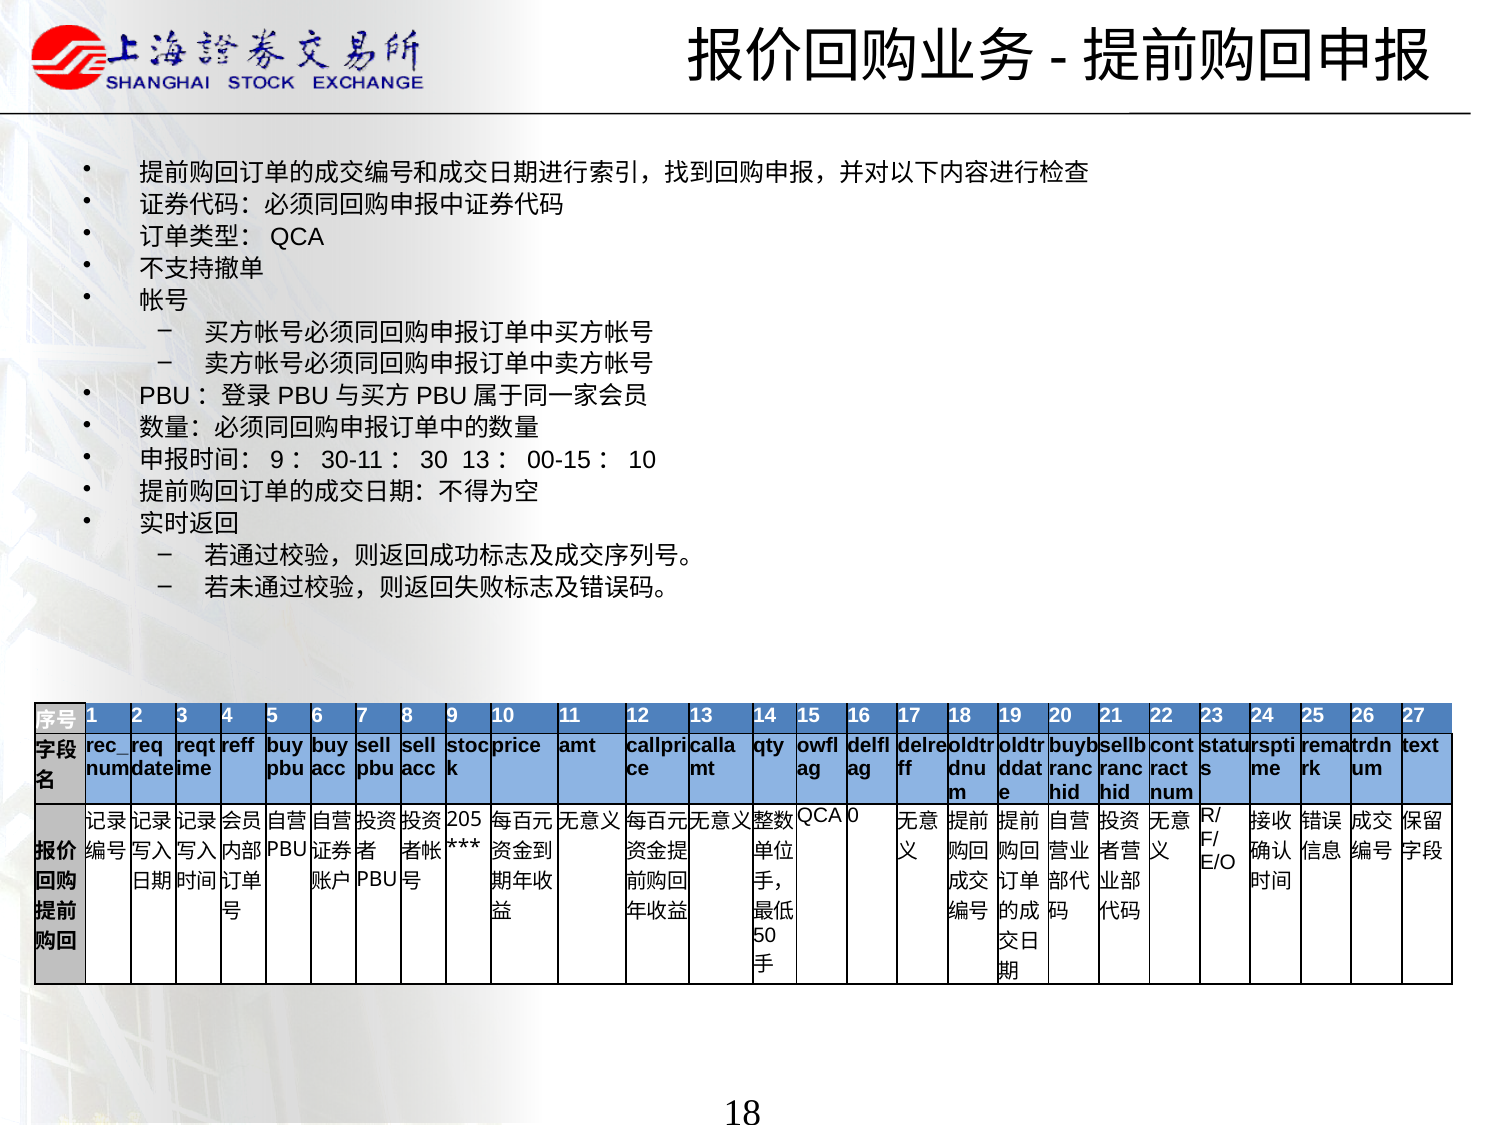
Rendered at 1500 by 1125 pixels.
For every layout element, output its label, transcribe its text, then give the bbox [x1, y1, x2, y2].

table_cell delreff [898, 734, 947, 803]
table_header 27 [1403, 703, 1452, 733]
table_header 4 [222, 703, 265, 733]
table_cell 投资者PBU [357, 805, 400, 983]
table_header 15 [797, 703, 846, 733]
table_header 8 [402, 703, 445, 733]
table_cell 无意义 [1150, 805, 1199, 983]
table_header 6 [312, 703, 355, 733]
table_header 序号 [36, 704, 85, 733]
table_cell buybranchid [1049, 734, 1098, 803]
table_cell 提前购回订单的成交日期 [999, 805, 1048, 983]
table_cell 无意义 [690, 805, 752, 983]
table_cell 接收确认时间 [1251, 805, 1300, 983]
text_box 18 [603, 1080, 882, 1125]
table_cell trdnum [1352, 734, 1401, 803]
table_cell reqtime [177, 734, 220, 803]
table_cell 提前购回成交编号 [949, 805, 997, 983]
table_cell 无意义 [898, 805, 947, 983]
table_cell sellpbu [357, 734, 400, 803]
table_cell callprice [627, 734, 688, 803]
table_cell sellbranchid [1100, 734, 1149, 803]
table_header 18 [949, 703, 997, 733]
table_cell 成交编号 [1352, 805, 1401, 983]
table_header 20 [1049, 703, 1098, 733]
text_box [42, 140, 1363, 598]
table_header 21 [1100, 703, 1149, 733]
table_cell price [492, 734, 557, 803]
table_header 1 [86, 703, 130, 733]
table_cell delflag [848, 734, 896, 803]
table_cell text [1403, 734, 1451, 803]
table_cell rsptime [1251, 734, 1300, 803]
table_cell 自营PBU [267, 805, 310, 983]
table_cell 无意义 [559, 805, 625, 983]
table_cell 整数，单位手，最低50手 [754, 805, 796, 983]
picture [29, 25, 424, 91]
table_cell 错误信息 [1302, 805, 1350, 983]
table_cell 投资者帐号 [402, 805, 445, 983]
table_header 16 [848, 703, 896, 733]
table_cell R/F/E/O [1201, 805, 1249, 983]
title 报价回购业务-提前购回申报 [513, 6, 1448, 100]
table_header 9 [447, 703, 490, 733]
table_cell 记录写入时间 [177, 805, 220, 983]
table_cell 0 [848, 805, 896, 983]
table_header 11 [559, 703, 625, 733]
table_header 14 [754, 703, 796, 733]
table_cell oldtrddate [999, 734, 1048, 803]
table_cell 每百元资金到期年收益 [492, 805, 557, 983]
table_header 2 [132, 703, 175, 733]
table_cell 每百元资金提前购回年收益， [627, 805, 688, 983]
table_header 24 [1251, 703, 1300, 733]
table_cell amt [559, 734, 625, 803]
table_header 25 [1302, 703, 1350, 733]
table_cell contractnum [1150, 734, 1199, 803]
table_cell 投资者营业部代码 [1100, 805, 1149, 983]
table_header 19 [999, 703, 1048, 733]
table_cell 记录编号 [86, 805, 130, 983]
table_header 10 [492, 703, 557, 733]
table_cell 字段名 [36, 734, 85, 803]
table_cell 会员内部订单号 [222, 805, 265, 983]
table_cell qty [754, 734, 796, 803]
table_cell status [1201, 734, 1249, 803]
table_cell QCA [797, 805, 846, 983]
table_cell rec_num [86, 734, 130, 803]
table_header 13 [690, 703, 752, 733]
table_header 22 [1150, 703, 1199, 733]
table_header 12 [627, 703, 688, 733]
table_header 26 [1352, 703, 1401, 733]
table_header 3 [177, 703, 220, 733]
table_cell buypbu [267, 734, 310, 803]
table_cell 自营证券账户 [312, 805, 355, 983]
table_cell reff [222, 734, 265, 803]
table_cell reqdate [132, 734, 175, 803]
table_cell oldtrdnum [949, 734, 997, 803]
table_cell 自营营业部代码 [1049, 805, 1098, 983]
table_cell 205*** [447, 805, 490, 983]
table_cell callamt [690, 734, 752, 803]
table_header 17 [898, 703, 947, 733]
table_cell 保留字段 [1403, 805, 1451, 983]
table_cell buyacc [312, 734, 355, 803]
table_cell 记录写入日期 [132, 805, 175, 983]
table_cell remark [1302, 734, 1350, 803]
table_header 7 [357, 703, 400, 733]
table_cell 报价回购提前购回 [36, 805, 85, 983]
table_cell owflag [797, 734, 846, 803]
text_box 提前购回订单的成交编号和成交日期进行索引，找到回购申报，并对以下内容进行检查 证券代码：必须同回购申报中证券代码 订单类型：QCA 不支持撤单 帐号 买方帐号必须同回购申报订单中买方帐号 卖方帐号必须同回购申报订单中卖方帐号 PBU：登录PBU与买方PBU属于同一家会员 数量：必须同回购申报订单中的数量 申报时间：9：30-11：30 13：00-15：10 提前购回订单的成交日期：不得为空 实时返回 若通过校验，则返回成功标志及成交序列号。 若未通过校验，则返回失败标志及错误码。 [67, 152, 1383, 586]
table_cell sellacc [402, 734, 445, 803]
table_cell stock [447, 734, 490, 803]
table_header 23 [1201, 703, 1249, 733]
table_header 5 [267, 703, 310, 733]
